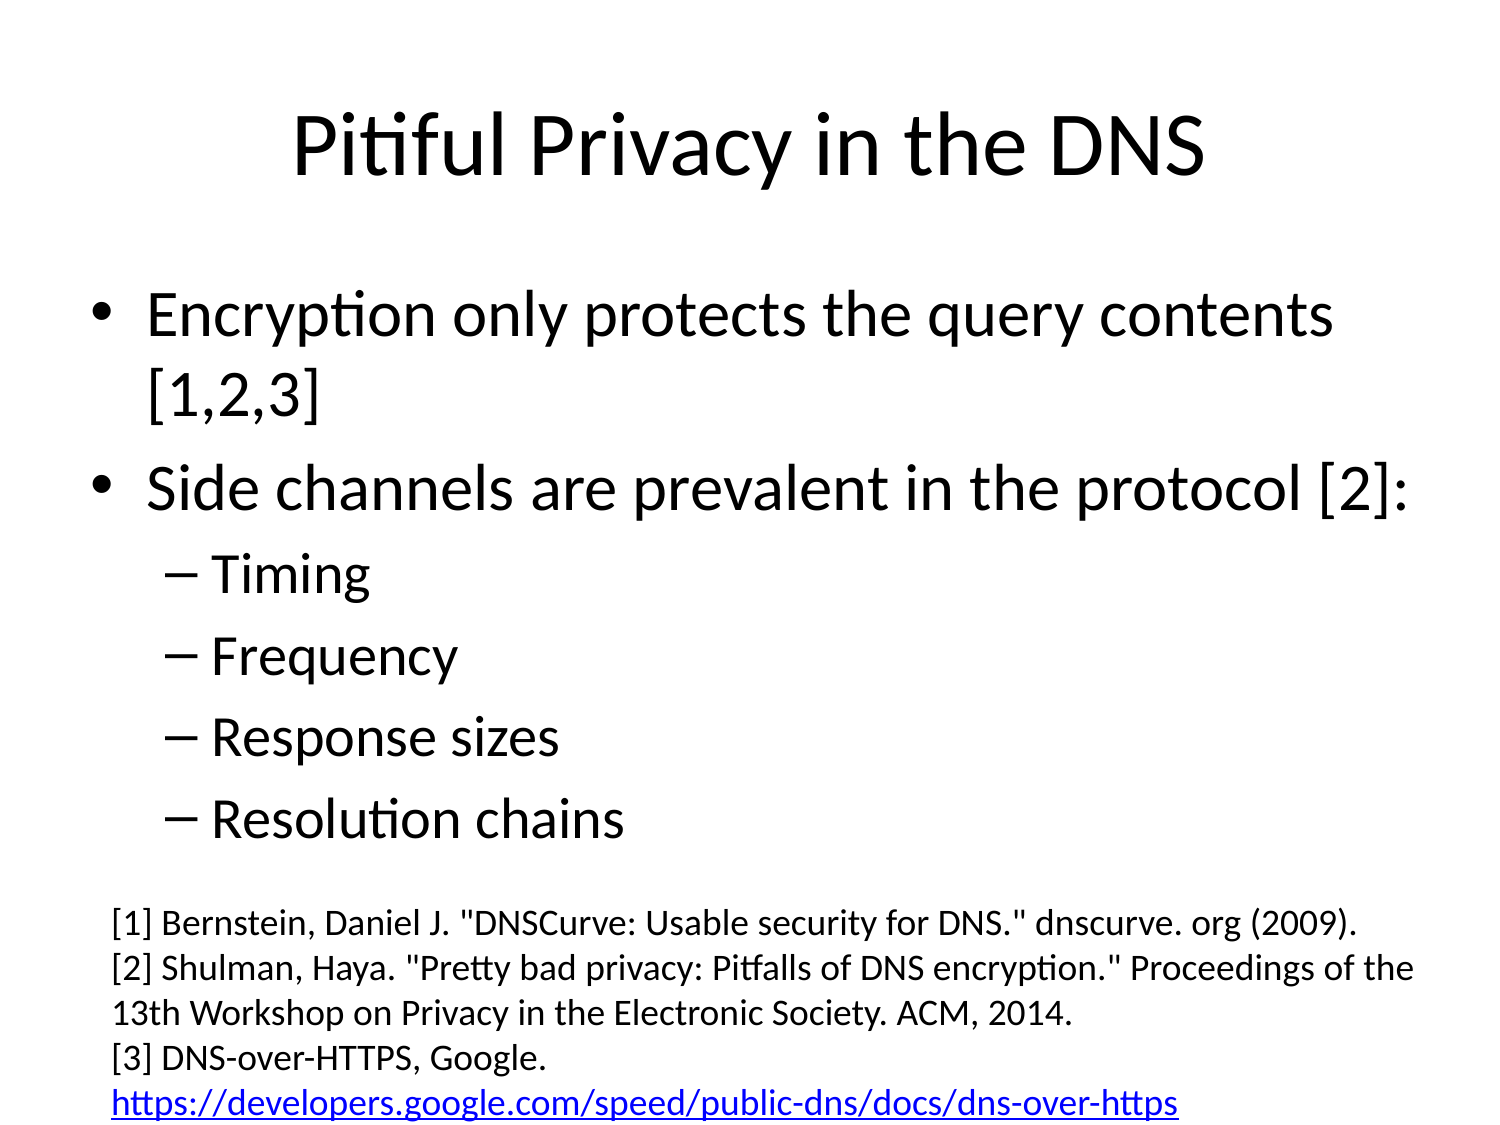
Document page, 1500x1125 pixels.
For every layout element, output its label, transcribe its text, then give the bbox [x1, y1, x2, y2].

title Pitiful Privacy in the DNS [75, 45, 1425, 233]
text_box [1] Bernstein, Daniel J. "DNSCurve: Usable security for DNS." dnscurve. org (2009). [2] Shulman, Haya. "Pretty bad privacy: Pitfalls of DNS encryption." Proceedings of the 13th Workshop on Privacy in the Electronic Society. ACM, 2014. [3] DNS-over-HTTPS, Google. https://developers.google.com/speed/public-dns/docs/dns-over-https [21, 890, 1474, 1125]
list Encryption only protects the query contents [1,2,3] Side channels are prevalent in the protocol [2]: Timing Frequency Response sizes Resolution chains [75, 262, 1474, 890]
